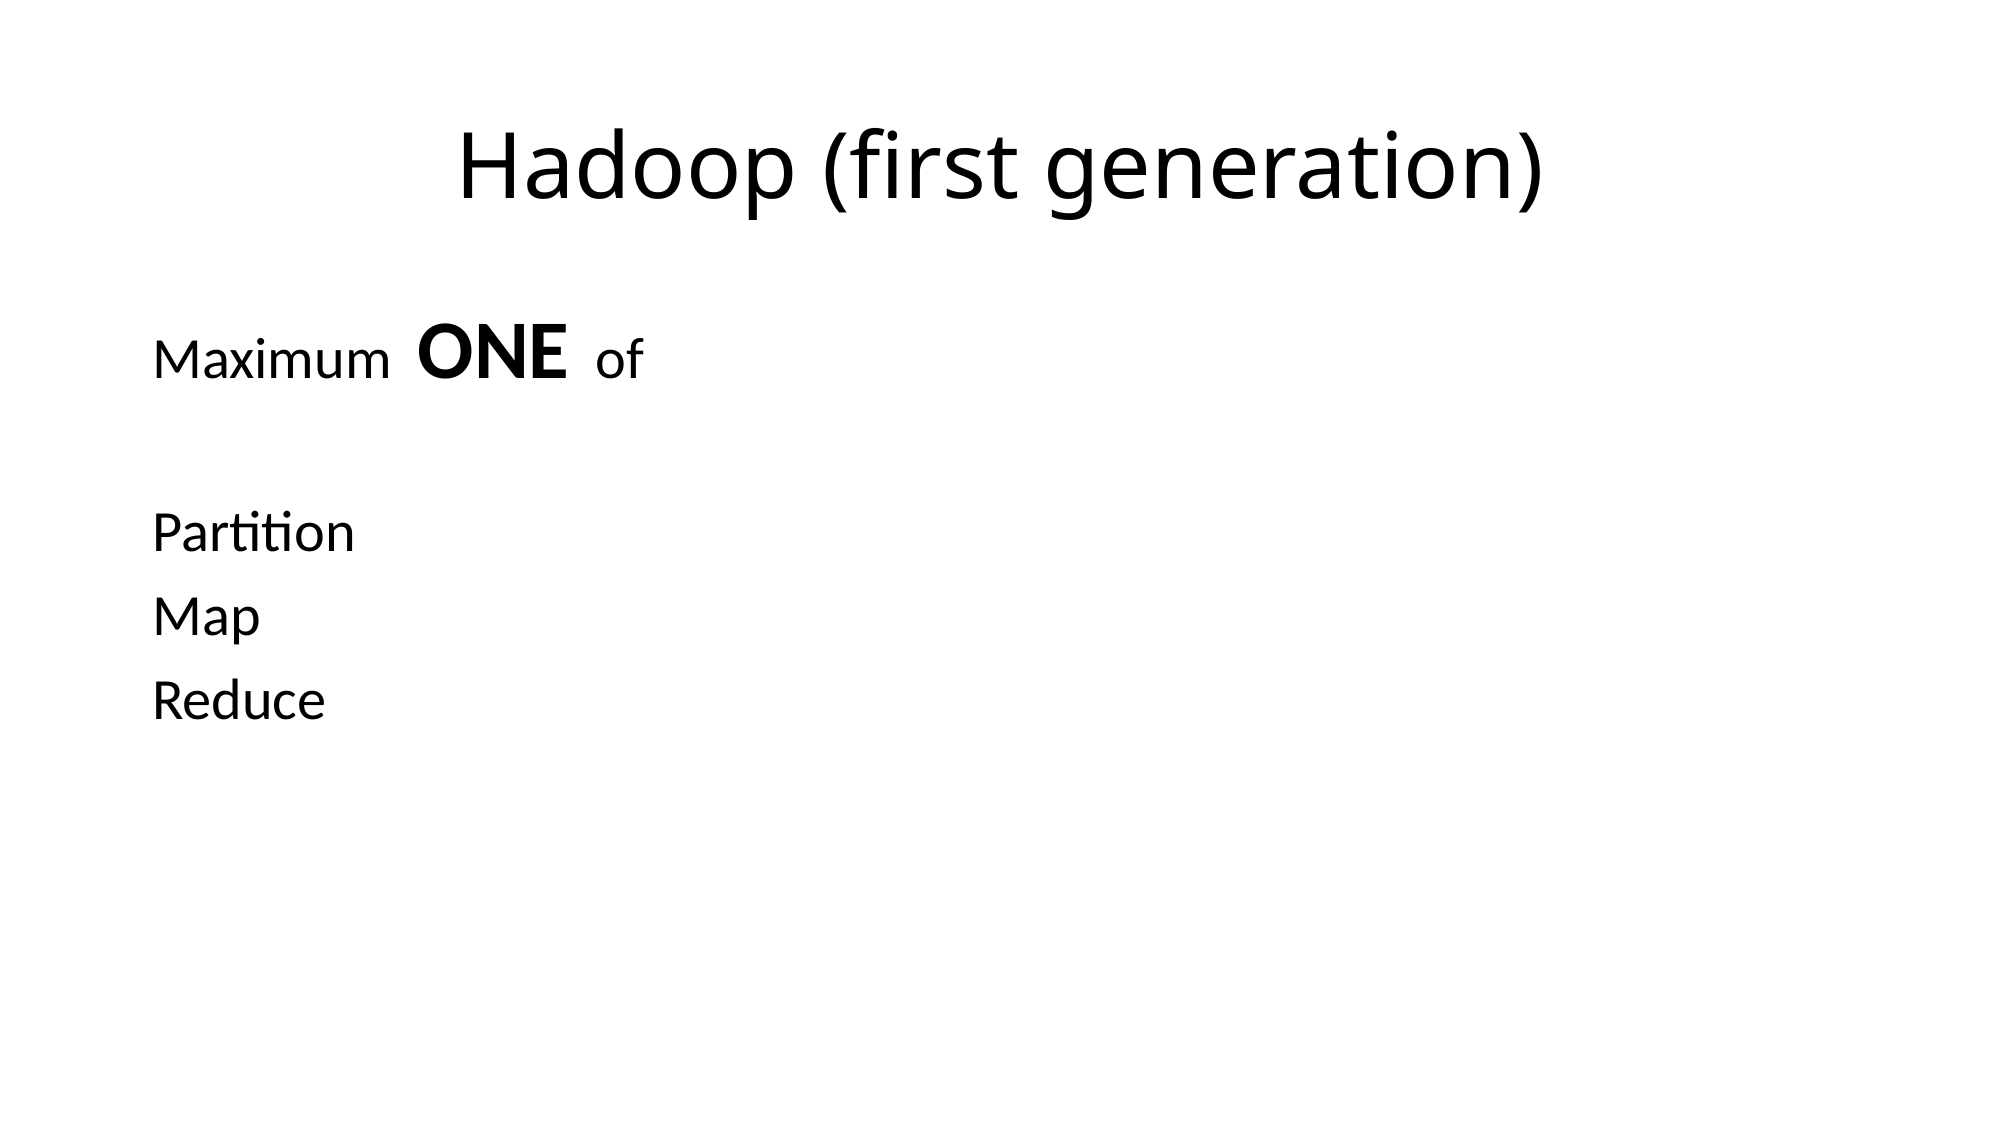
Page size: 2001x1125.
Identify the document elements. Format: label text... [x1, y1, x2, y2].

title Hadoop (first generation) [137, 59, 1863, 278]
list Maximum ONE of Partition Map Reduce [137, 299, 1863, 1014]
